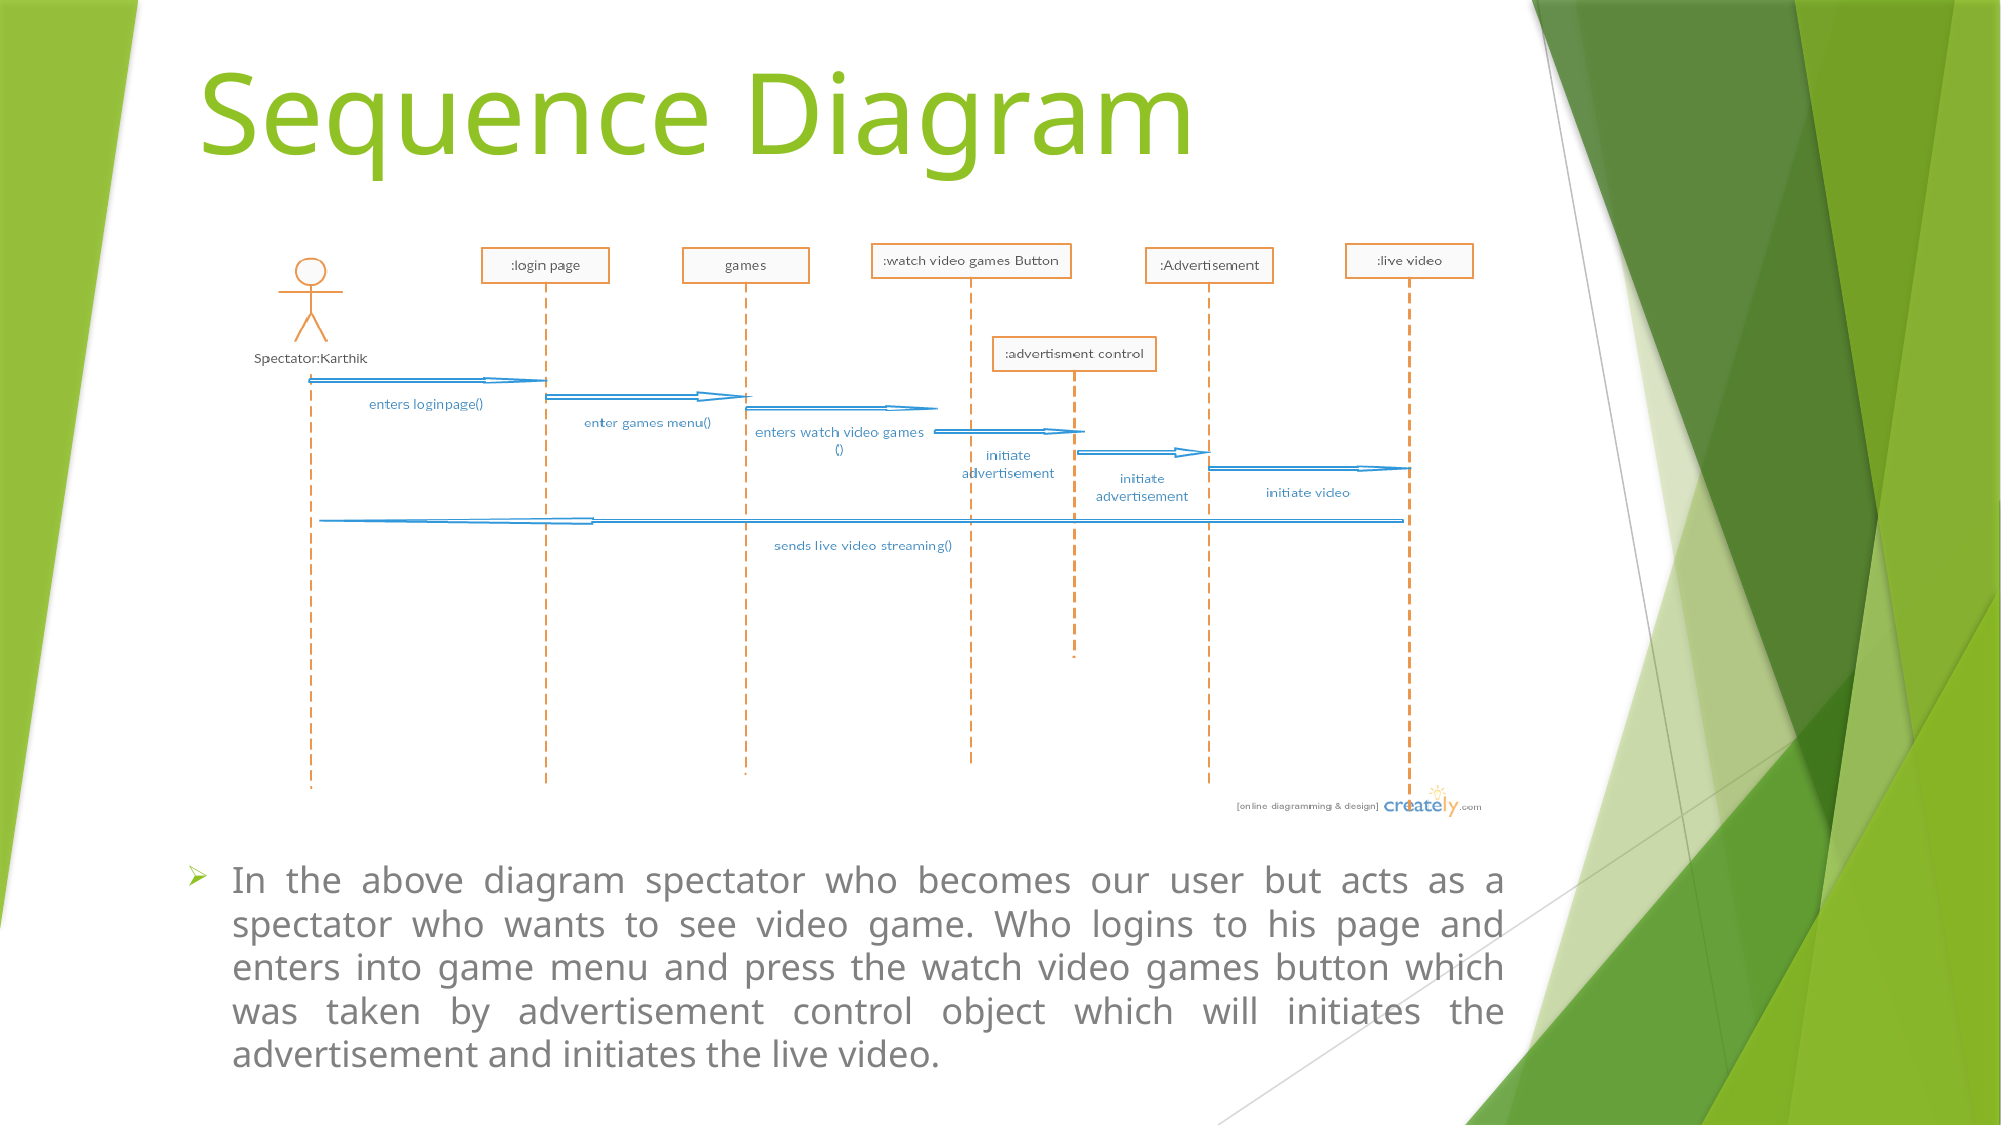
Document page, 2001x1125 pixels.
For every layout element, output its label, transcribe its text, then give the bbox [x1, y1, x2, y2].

title Sequence Diagram [183, 43, 1458, 185]
subtitle In the above diagram spectator who becomes our user but acts as a spectator who wants to see video game. Who logins to his page and enters into game menu and press the watch video games button which was taken by advertisement control object which will initiates the advertisement and initiates the live video. [171, 212, 1522, 1086]
picture [228, 233, 1488, 821]
